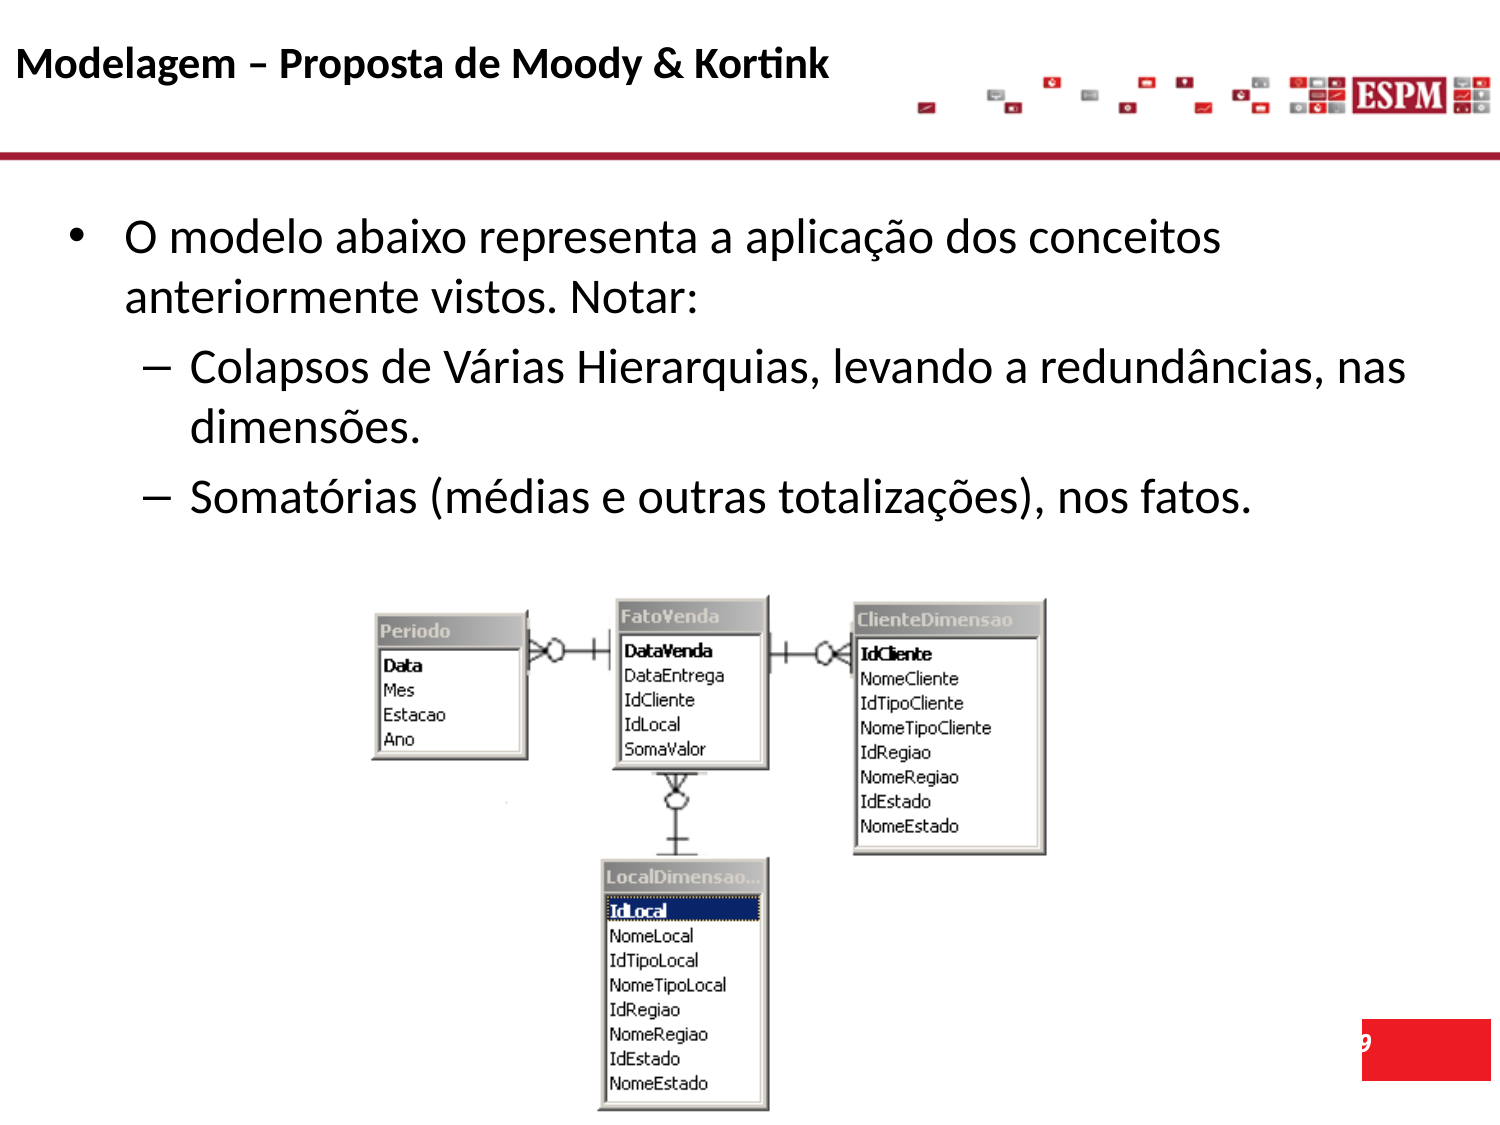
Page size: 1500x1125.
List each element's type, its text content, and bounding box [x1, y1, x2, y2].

picture [0, 54, 1500, 1125]
title Modelagem – Proposta de Moody & Kortink [0, 26, 1350, 96]
list O modelo abaixo representa a aplicação dos conceitos anteriormente vistos. Notar: Colapsos de Várias Hierarquias, levando a redundâncias, nas dimensões. Somatórias (médias e outras totalizações), nos fatos. [53, 196, 1500, 551]
